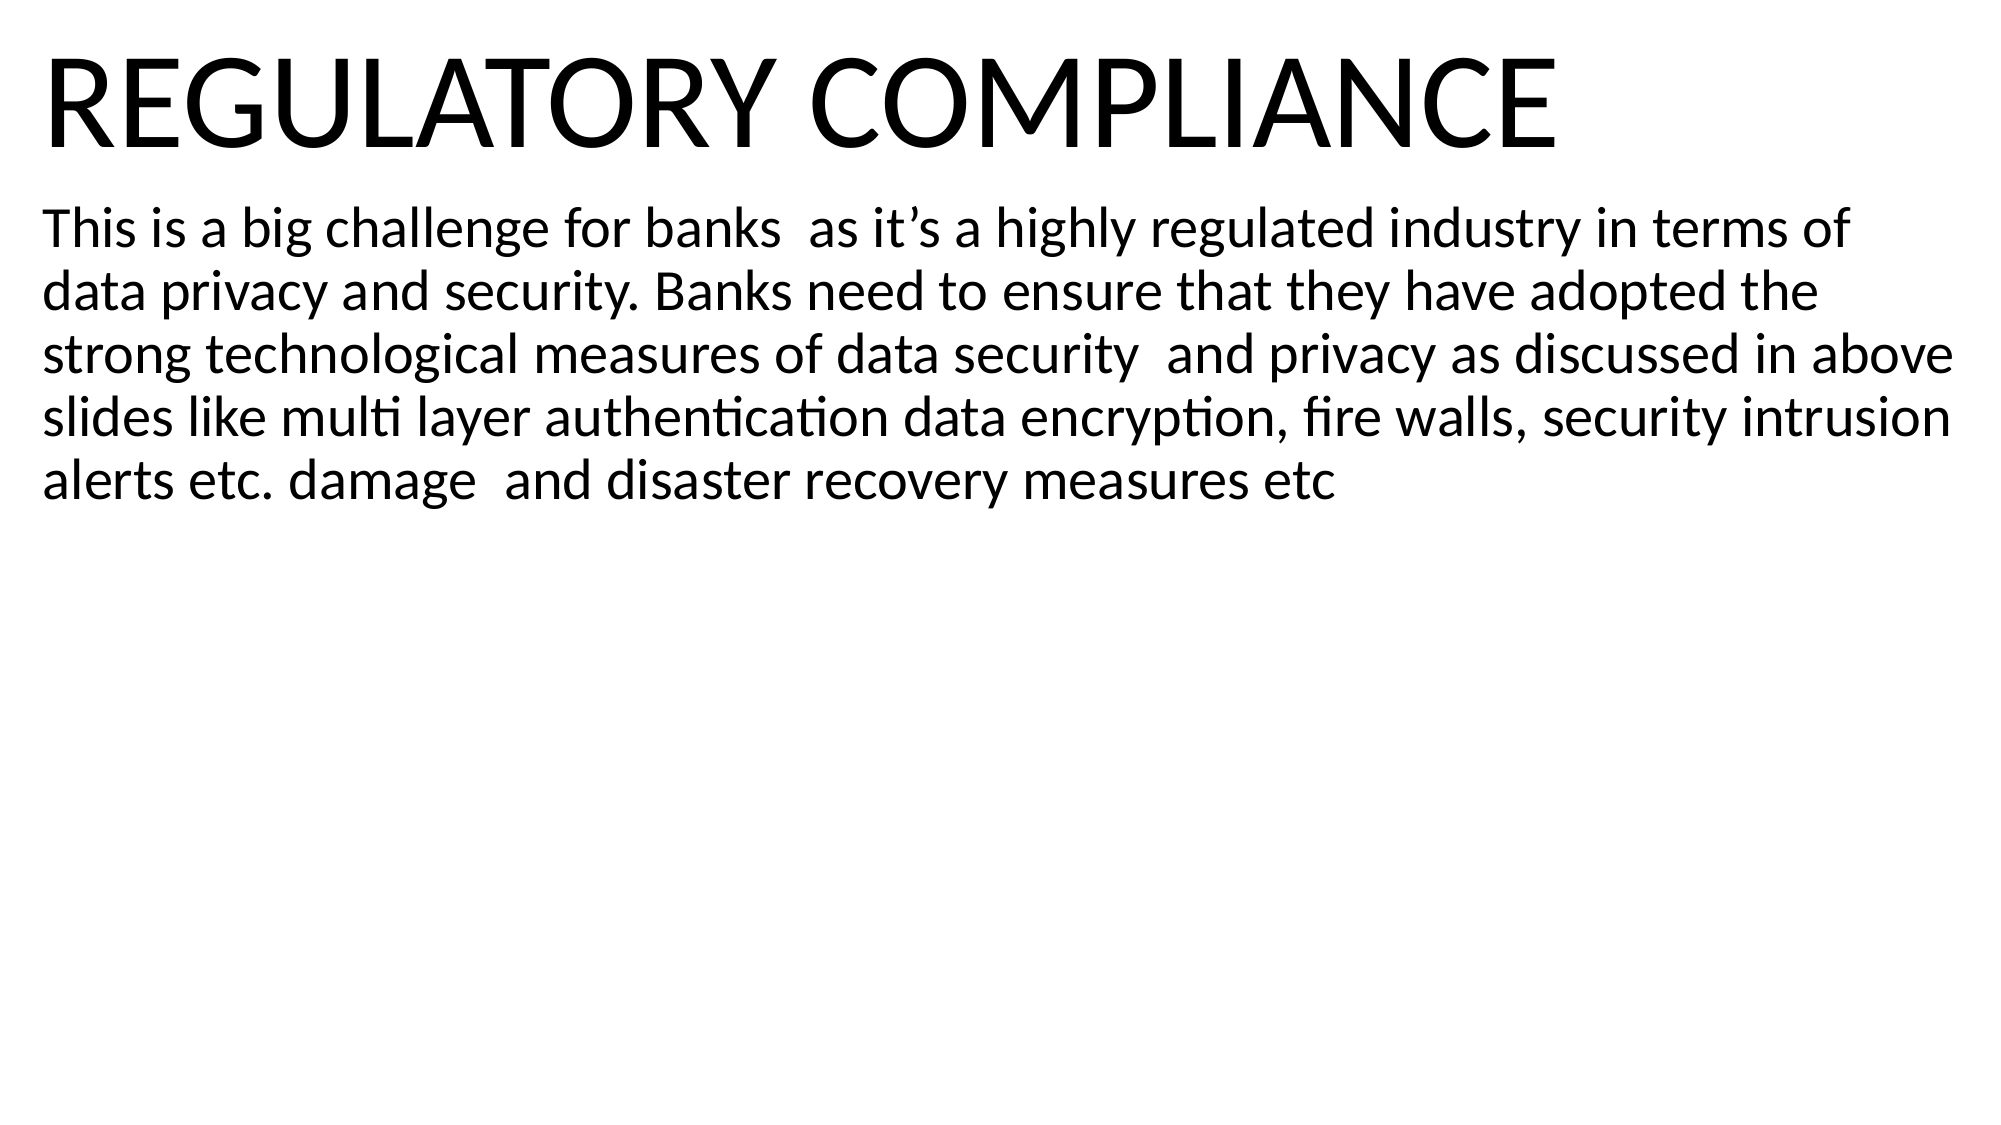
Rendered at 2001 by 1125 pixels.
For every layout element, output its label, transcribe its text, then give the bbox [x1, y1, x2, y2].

list REGULATORY COMPLIANCE This is a big challenge for banks as it’s a highly regulated industry in terms of data privacy and security. Banks need to ensure that they have adopted the strong technological measures of data security and privacy as discussed in above slides like multi layer authentication data encryption, fire walls, security intrusion alerts etc. damage and disaster recovery measures etc [27, 20, 1980, 1125]
